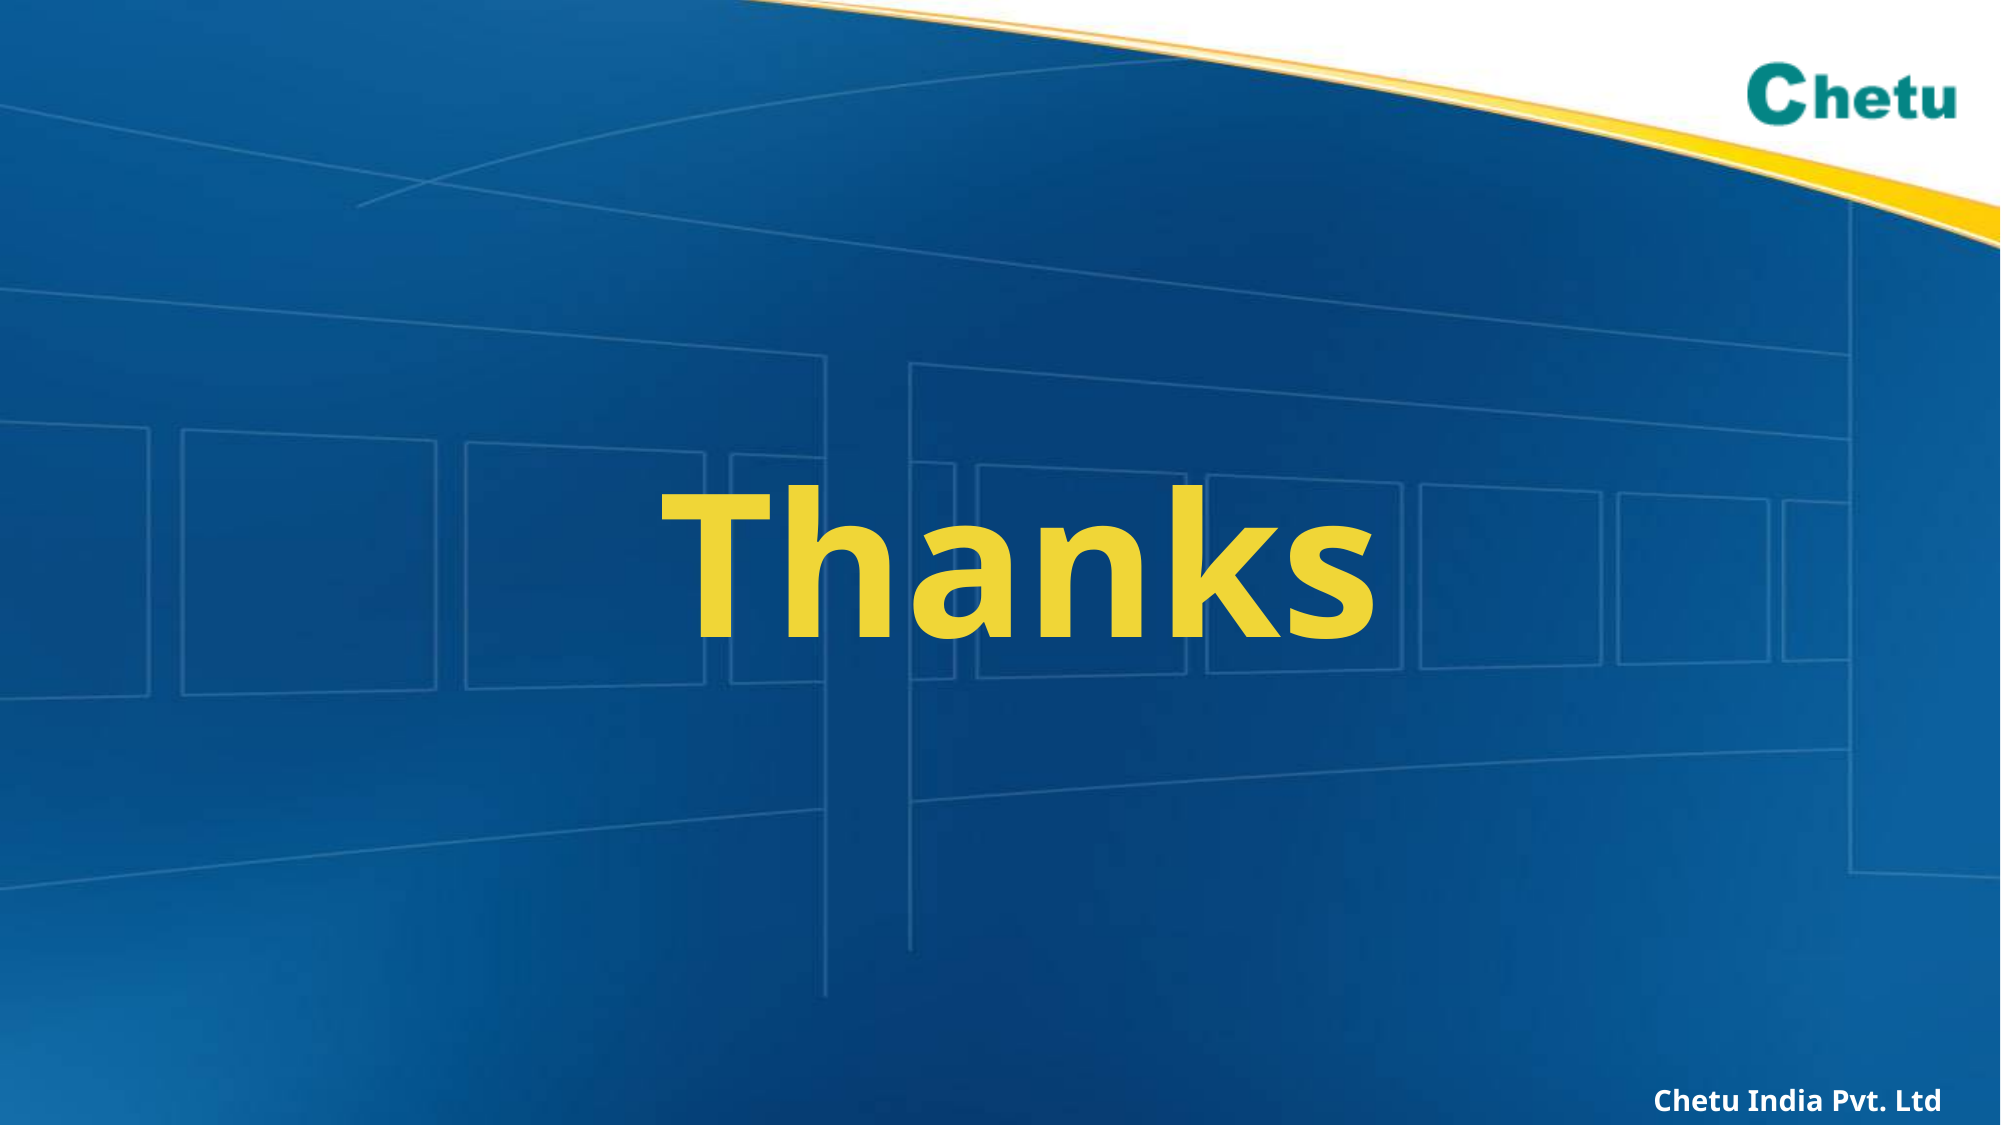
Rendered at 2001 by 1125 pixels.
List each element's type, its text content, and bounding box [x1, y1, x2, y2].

picture [0, 0, 2001, 1125]
list Thanks [83, 232, 1924, 896]
